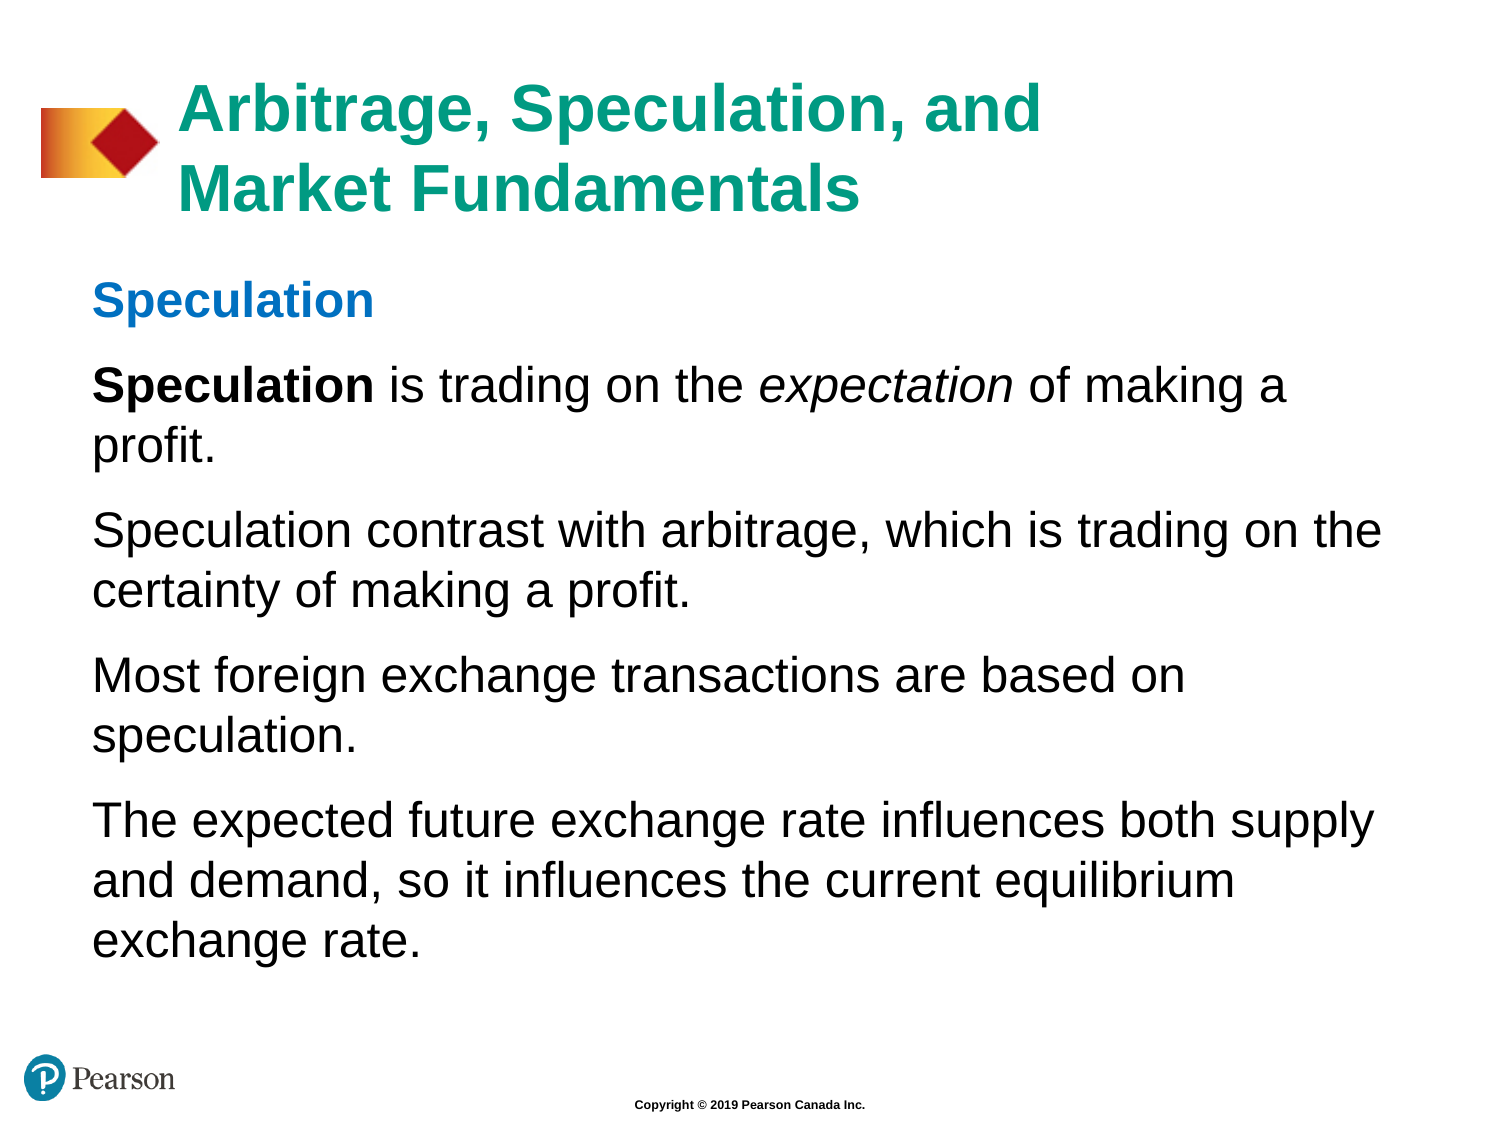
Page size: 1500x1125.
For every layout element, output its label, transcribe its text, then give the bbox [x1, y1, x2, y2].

list Speculation Speculation is trading on the expectation of making a profit. Speculation contrast with arbitrage, which is trading on the certainty of making a profit. Most foreign exchange transactions are based on speculation. The expected future exchange rate influences both supply and demand, so it influences the current equilibrium exchange rate. [59, 259, 1410, 1003]
picture [33, 1064, 58, 1089]
picture [24, 1087, 34, 1101]
picture [50, 1054, 175, 1101]
picture [24, 1054, 41, 1072]
title Arbitrage, Speculation, and Market Fundamentals [162, 17, 1425, 273]
picture [41, 108, 160, 178]
